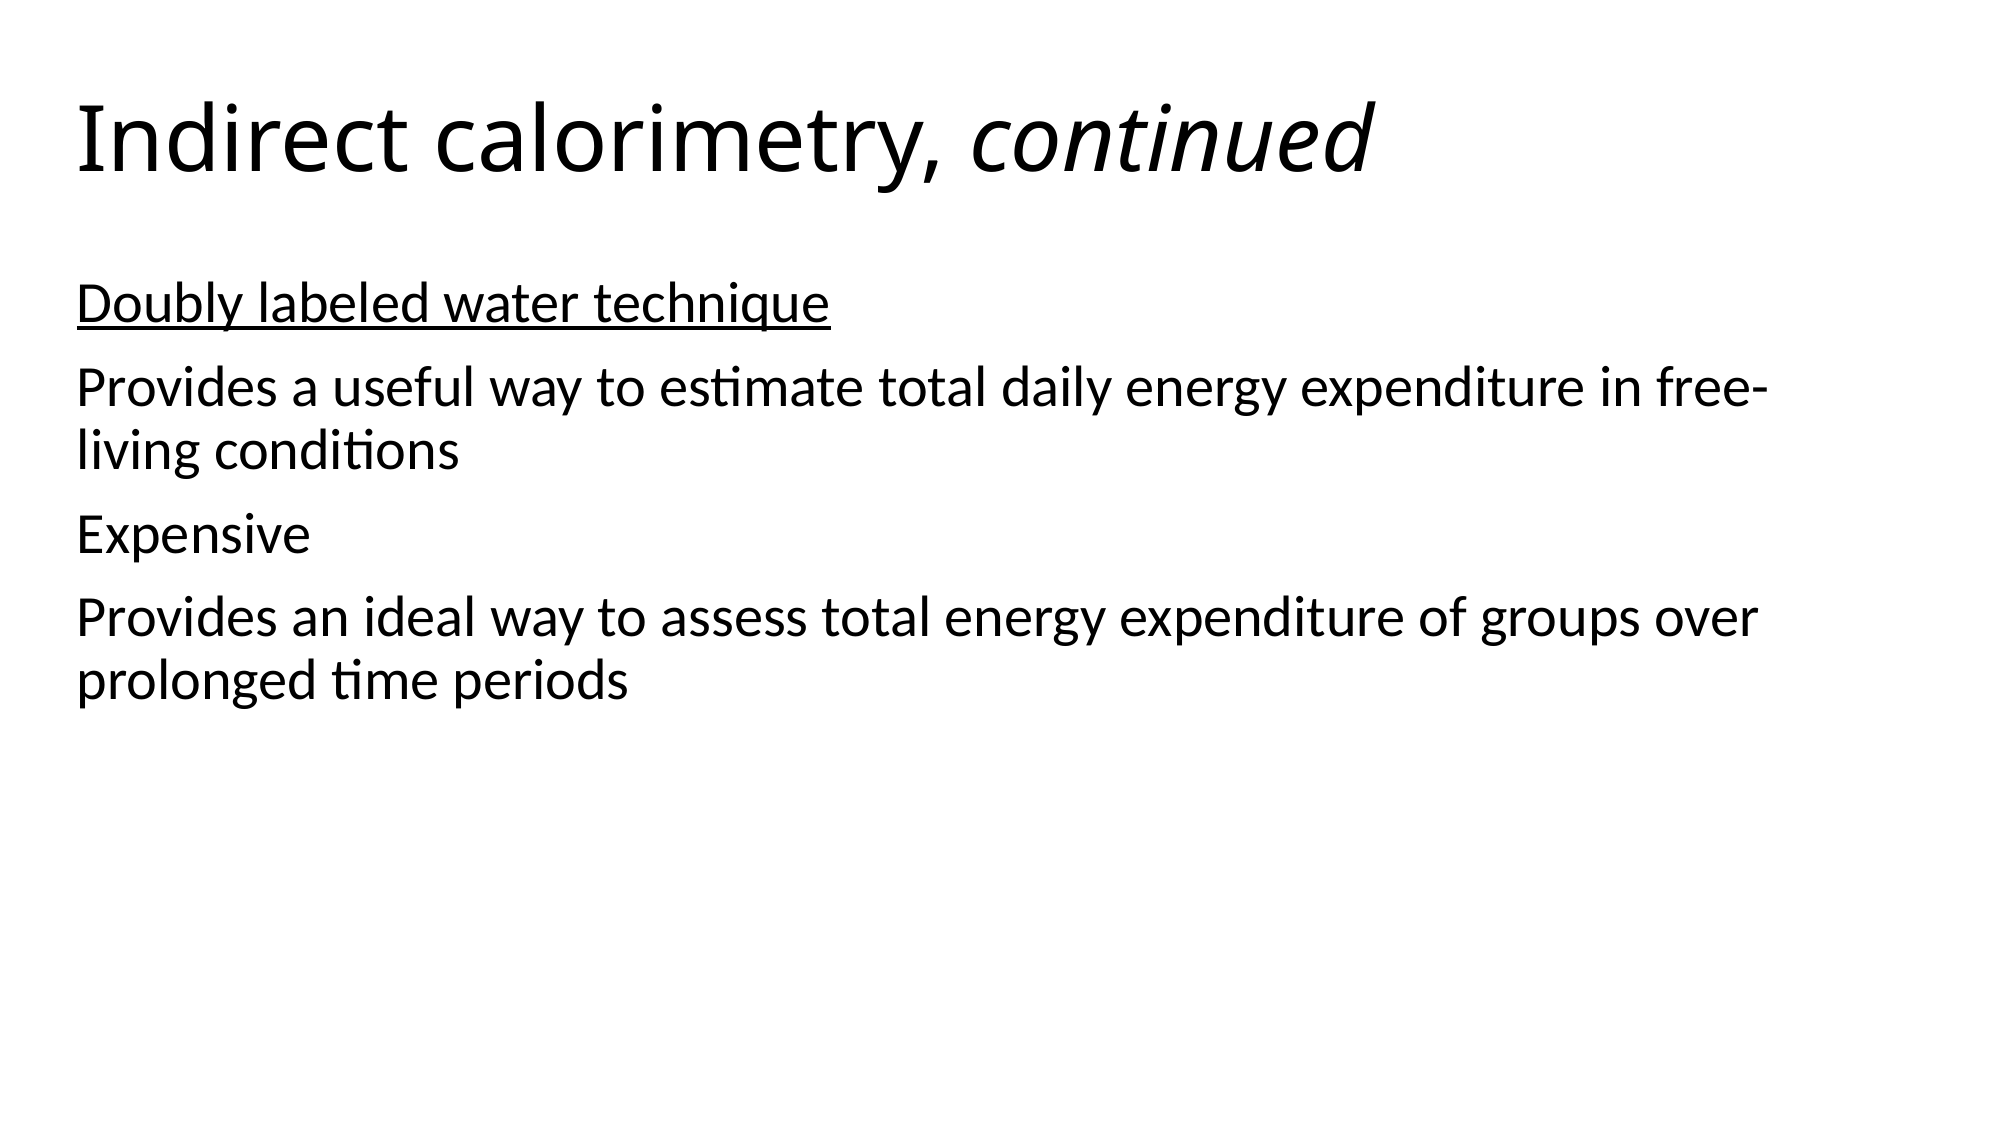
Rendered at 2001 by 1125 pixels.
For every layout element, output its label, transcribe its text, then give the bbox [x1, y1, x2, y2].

list Doubly labeled water technique Provides a useful way to estimate total daily energy expenditure in free-living conditions Expensive Provides an ideal way to assess total energy expenditure of groups over prolonged time periods [61, 264, 1787, 979]
title Indirect calorimetry, continued [61, 73, 1461, 210]
